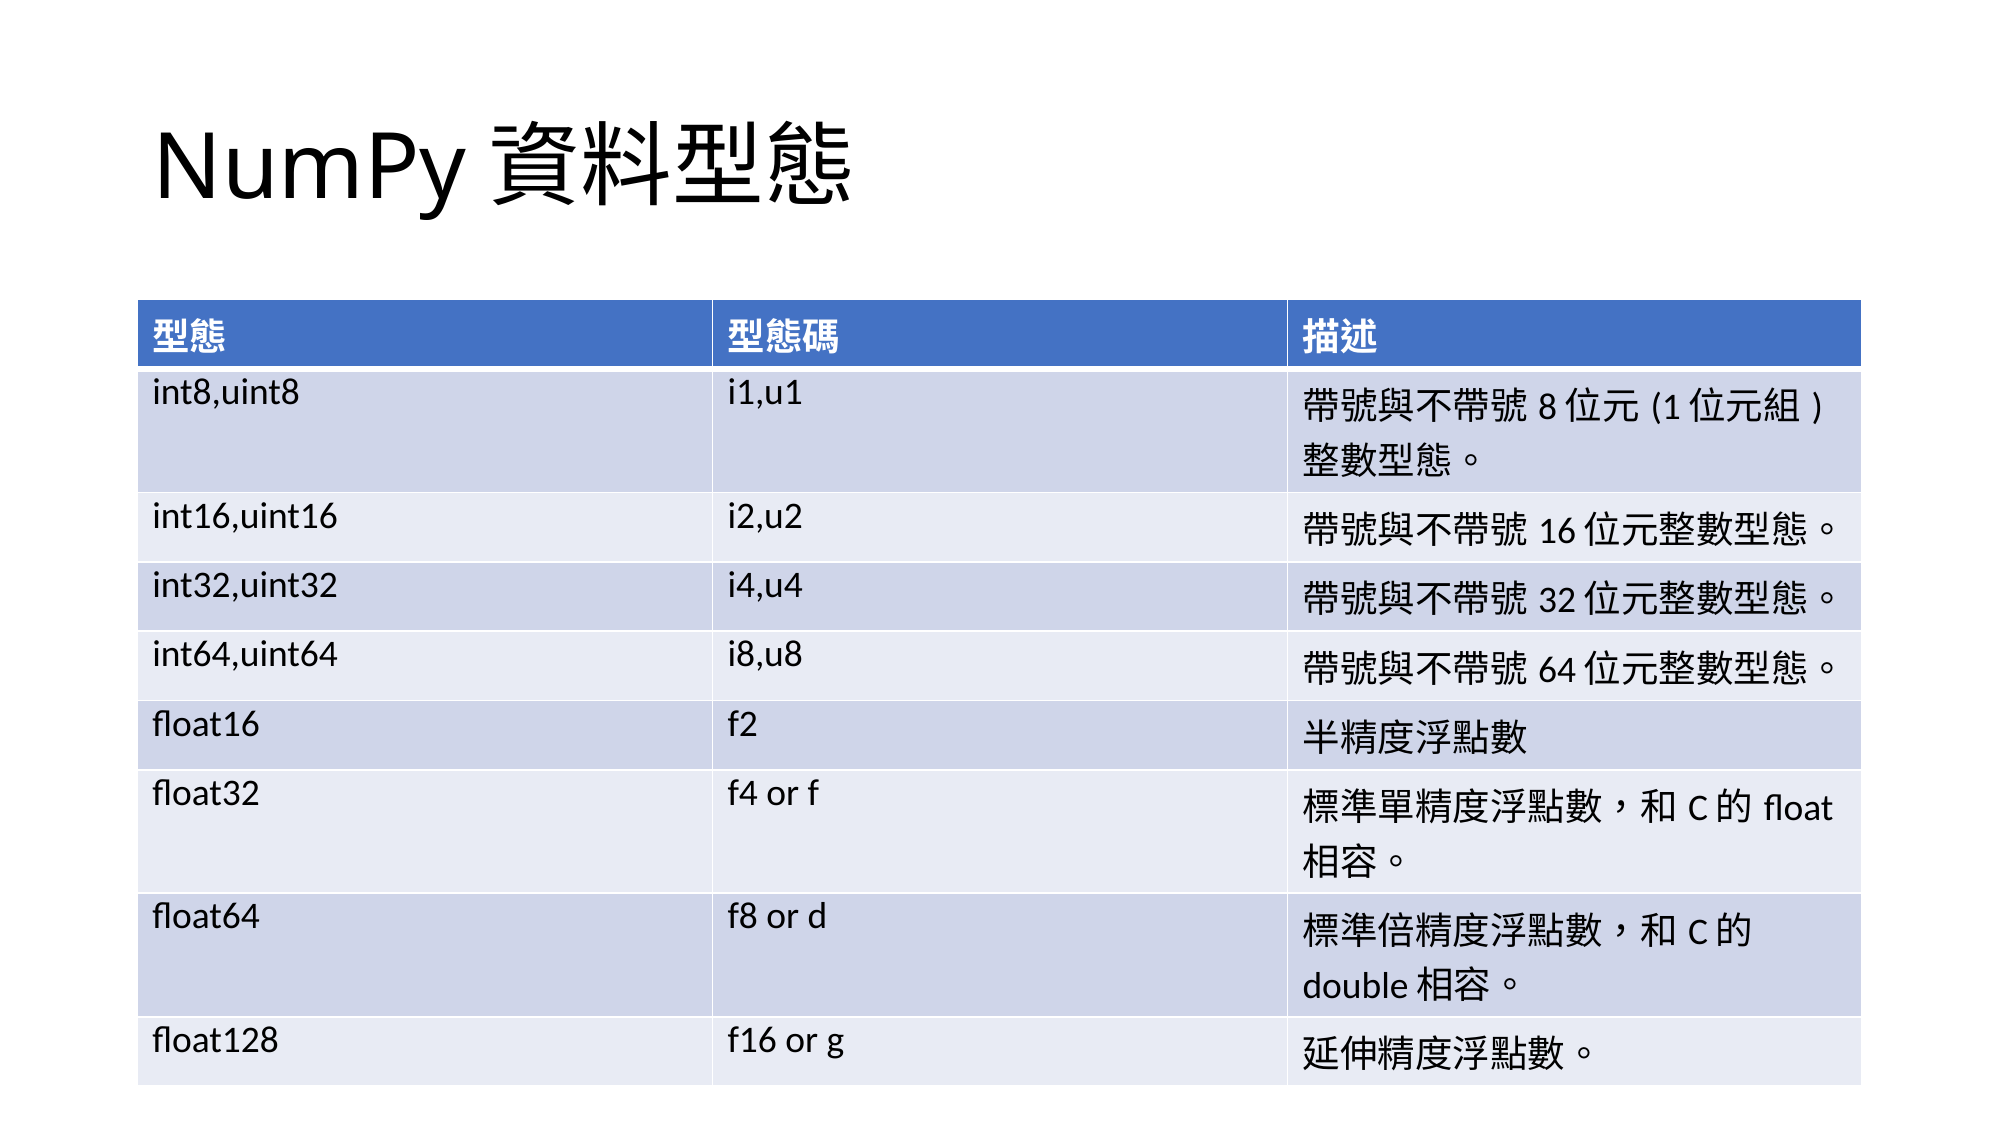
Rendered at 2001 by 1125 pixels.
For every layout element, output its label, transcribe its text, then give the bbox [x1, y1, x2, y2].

table_cell 標準單精度浮點數，和C的float相容。 [1288, 771, 1861, 892]
table_header 描述 [1288, 300, 1861, 366]
table_cell 半精度浮點數 [1288, 701, 1861, 769]
table_cell f4 or f [713, 771, 1287, 892]
table_cell 標準倍精度浮點數，和C的double相容。 [1288, 894, 1861, 1016]
table_cell 延伸精度浮點數。 [1288, 1018, 1861, 1085]
table_cell 帶號與不帶號64位元整數型態。 [1288, 632, 1861, 700]
table_cell f16 or g [713, 1018, 1287, 1085]
table_cell float128 [138, 1018, 712, 1085]
table_cell int8,uint8 [138, 372, 712, 492]
table_cell 帶號與不帶號16位元整數型態。 [1288, 493, 1861, 561]
table_cell float64 [138, 894, 712, 1016]
table_cell i2,u2 [713, 493, 1287, 561]
table_cell f8 or d [713, 894, 1287, 1016]
table_cell i1,u1 [713, 372, 1287, 492]
table_cell i8,u8 [713, 632, 1287, 700]
title NumPy資料型態 [137, 59, 1863, 278]
table_cell i4,u4 [713, 563, 1287, 630]
table_cell int32,uint32 [138, 563, 712, 630]
table_cell float16 [138, 701, 712, 769]
table_cell int64,uint64 [138, 632, 712, 700]
table_cell int16,uint16 [138, 493, 712, 561]
table_cell float32 [138, 771, 712, 892]
table_header 型態碼 [713, 300, 1287, 366]
table_cell f2 [713, 701, 1287, 769]
table_header 型態 [138, 300, 712, 366]
table_cell 帶號與不帶號32位元整數型態。 [1288, 563, 1861, 630]
table_cell 帶號與不帶號8位元(1位元組)整數型態。 [1288, 372, 1861, 492]
